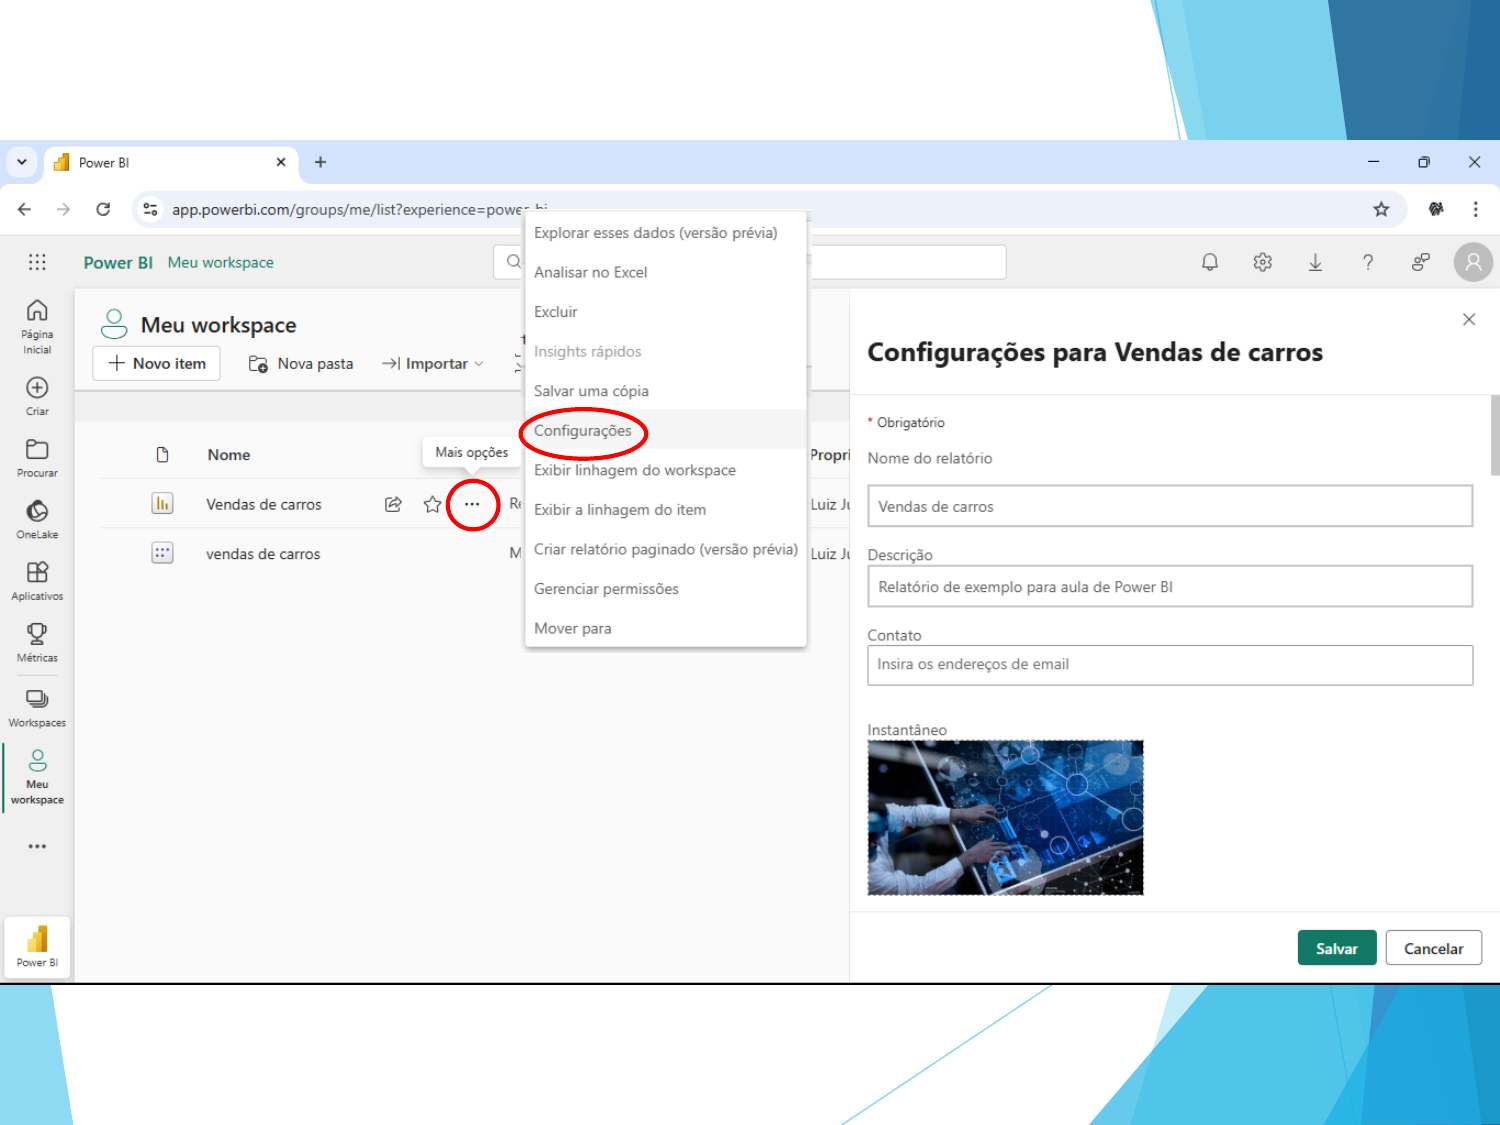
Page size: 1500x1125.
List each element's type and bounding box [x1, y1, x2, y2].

picture [0, 140, 1500, 985]
